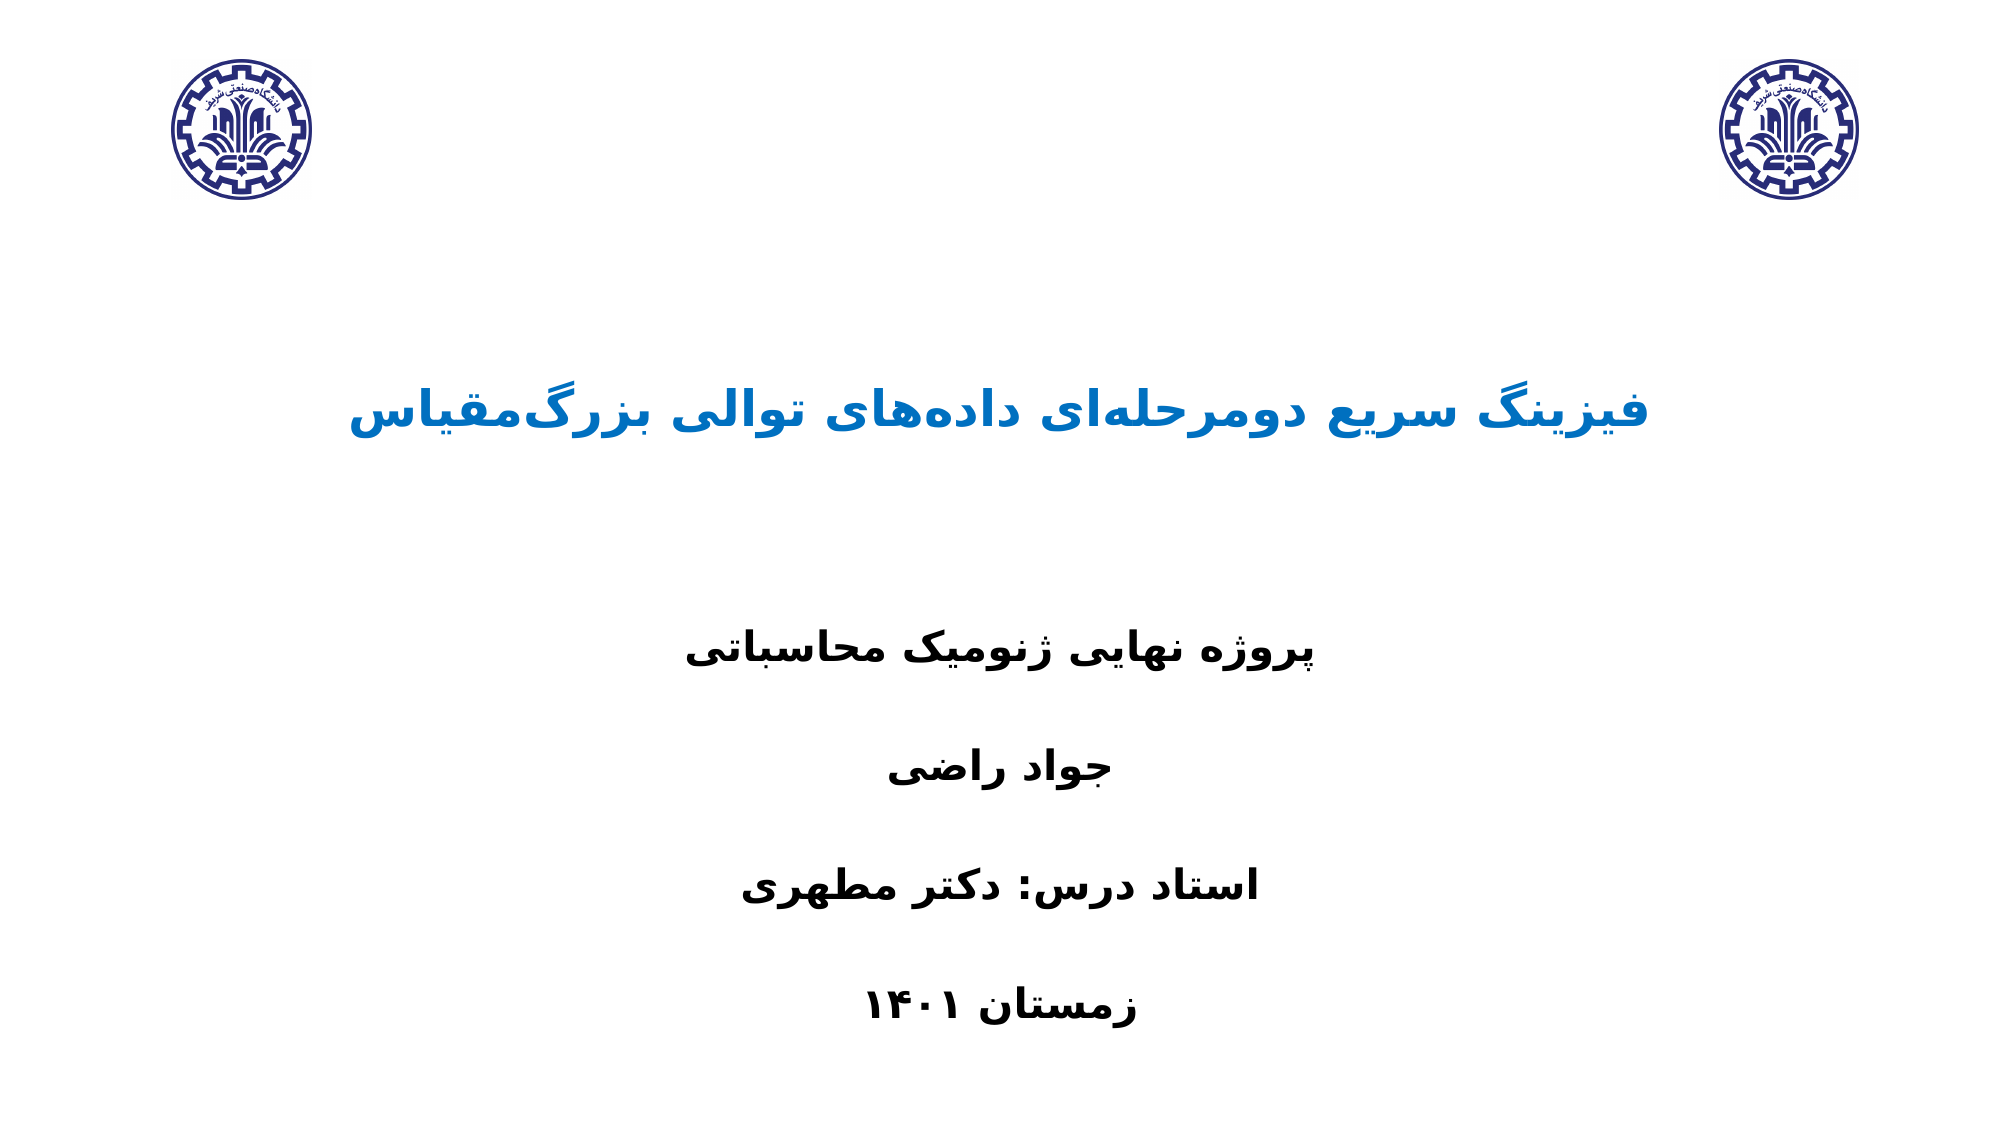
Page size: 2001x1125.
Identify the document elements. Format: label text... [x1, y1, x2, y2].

picture [171, 59, 312, 200]
subtitle پروژه نهایی ژنومیک محاسباتی جواد راضی استاد درس: دکتر مطهری زمستان ۱۴۰۱ [437, 562, 1563, 1070]
picture [1719, 59, 1859, 200]
title فیزینگ سریع دومرحله‌ای داده‌های توالی بزرگ‌مقیاس [249, 268, 1750, 552]
